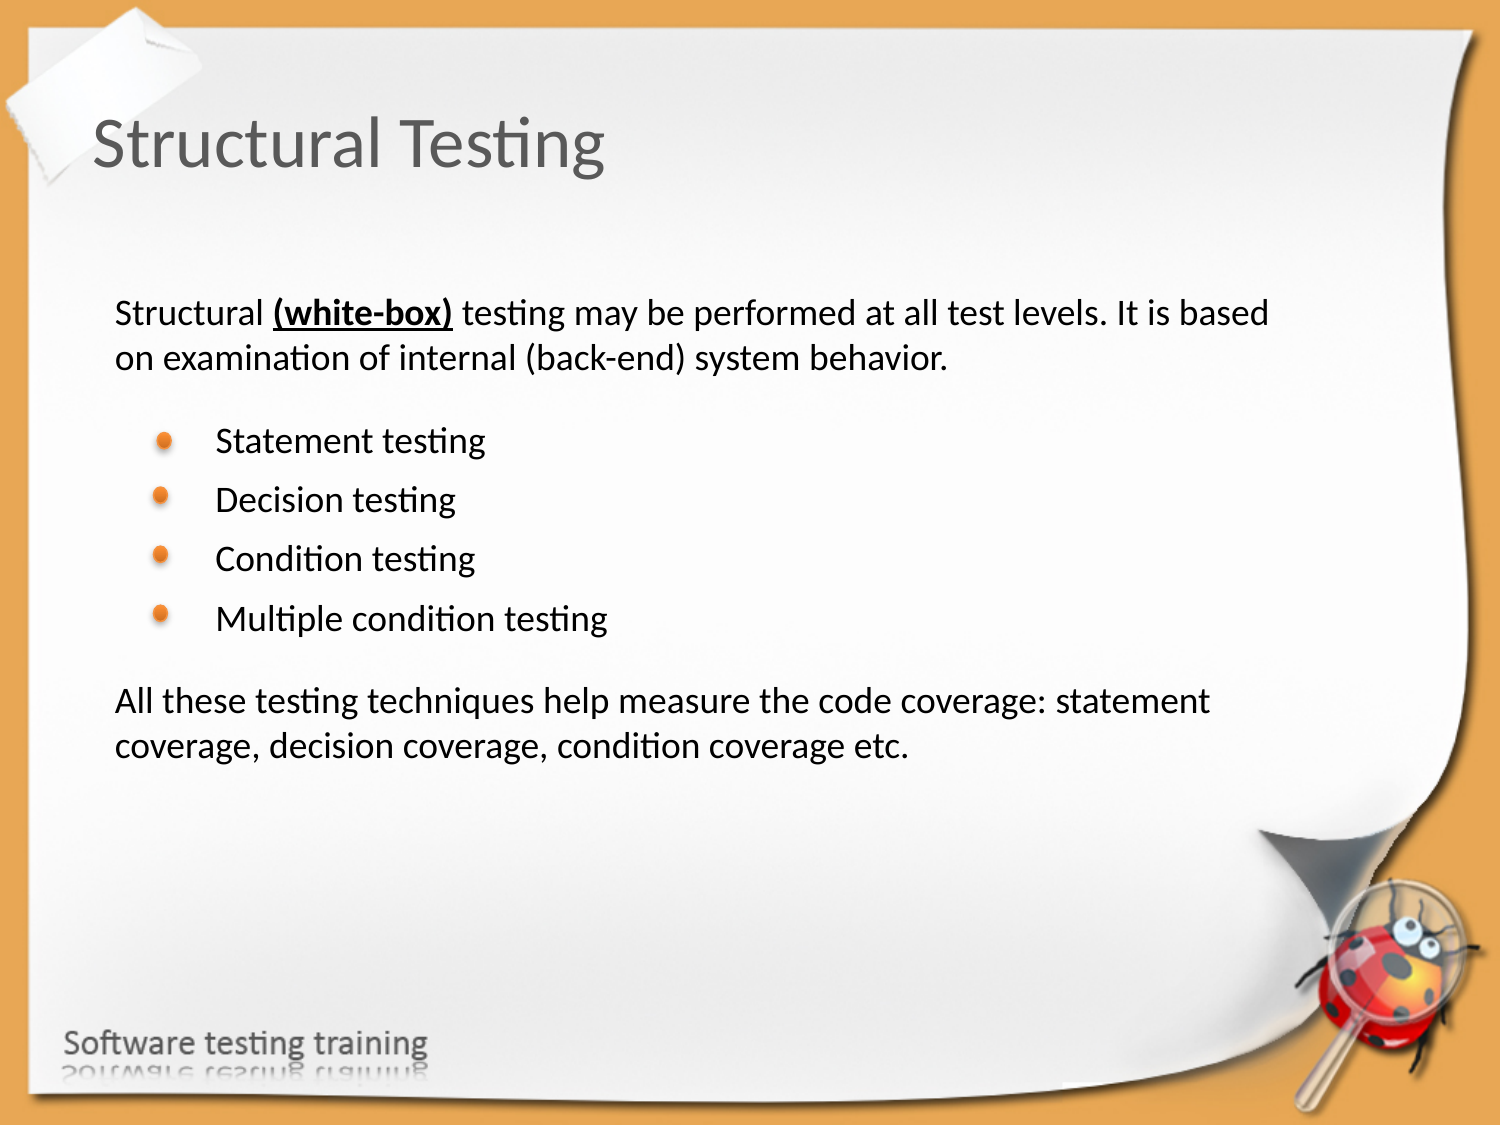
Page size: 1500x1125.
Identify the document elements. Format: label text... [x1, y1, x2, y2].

text_box [152, 486, 169, 505]
picture [0, 0, 1500, 1125]
text_box Multiple condition testing [200, 586, 1128, 646]
text_box All these testing techniques help measure the code coverage: statement coverage, decision coverage, condition coverage etc. [100, 669, 1317, 774]
text_box Structural Testing [77, 87, 622, 190]
text_box Structural (white-box) testing may be performed at all test levels. It is based on examination of internal (back-end) system behavior. [100, 280, 1317, 386]
text_box [152, 545, 169, 564]
text_box Condition testing [200, 527, 1128, 586]
text_box Statement testing [200, 408, 1282, 469]
text_box [156, 431, 172, 450]
text_box Decision testing [200, 467, 1128, 527]
text_box [152, 604, 169, 623]
